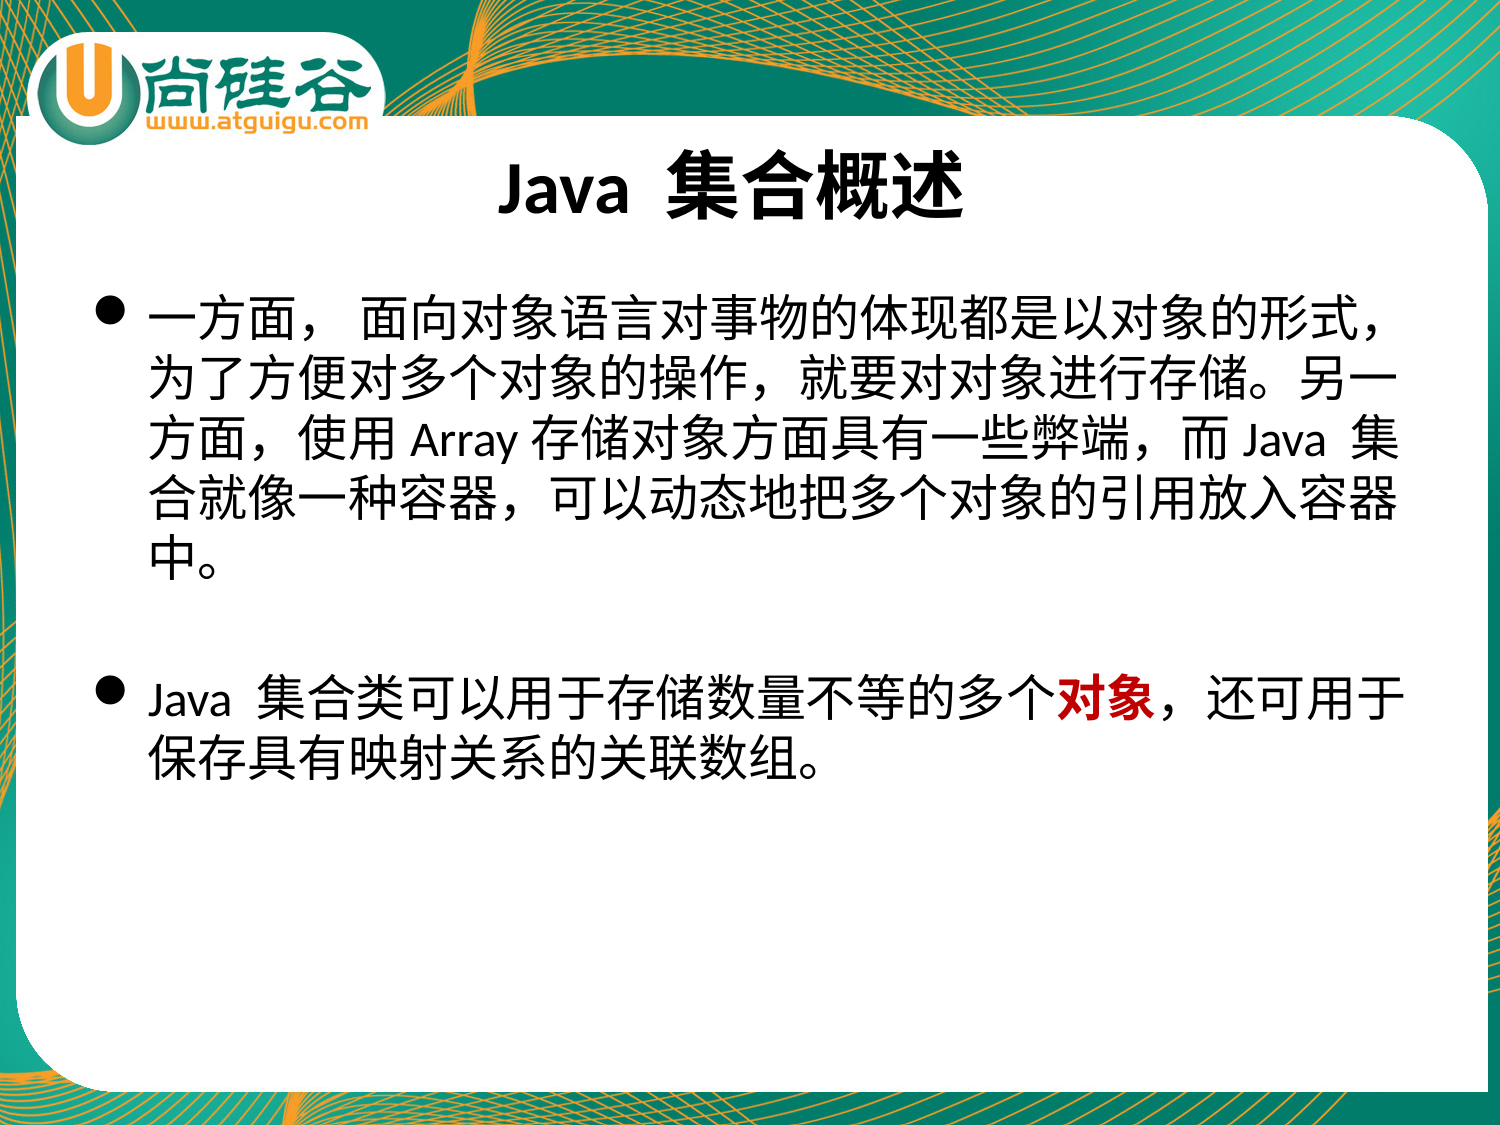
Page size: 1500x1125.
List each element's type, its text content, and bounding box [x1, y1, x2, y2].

picture [0, 0, 1500, 1125]
title Java 集合概述 [312, 125, 1152, 242]
list 一方面， 面向对象语言对事物的体现都是以对象的形式，为了方便对多个对象的操作，就要对对象进行存储。另一方面，使用Array存储对象方面具有一些弊端，而Java 集合就像一种容器，可以动态地把多个对象的引用放入容器中。 Java 集合类可以用于存储数量不等的多个对象，还可用于保存具有映射关系的关联数组。 [76, 278, 1427, 917]
